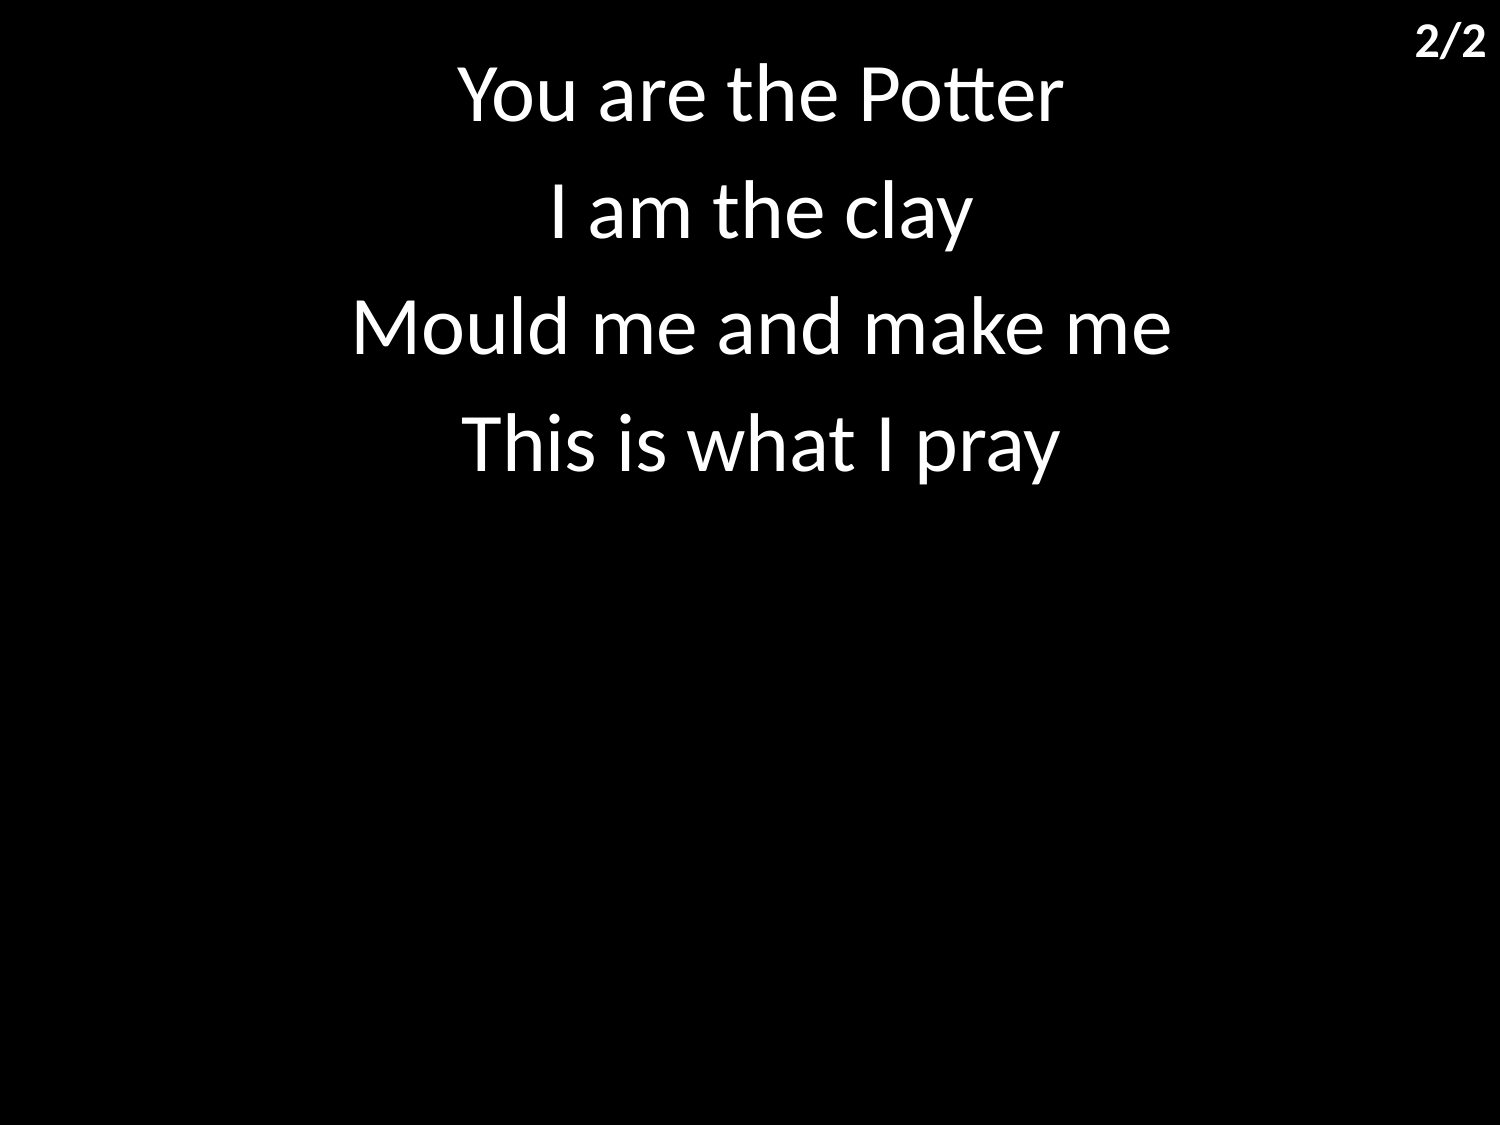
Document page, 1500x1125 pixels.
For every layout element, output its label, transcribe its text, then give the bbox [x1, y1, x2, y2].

subtitle You are the Potter I am the clay Mould me and make me This is what I pray [53, 30, 1471, 1094]
text_box 2/2 [1399, 0, 1500, 75]
